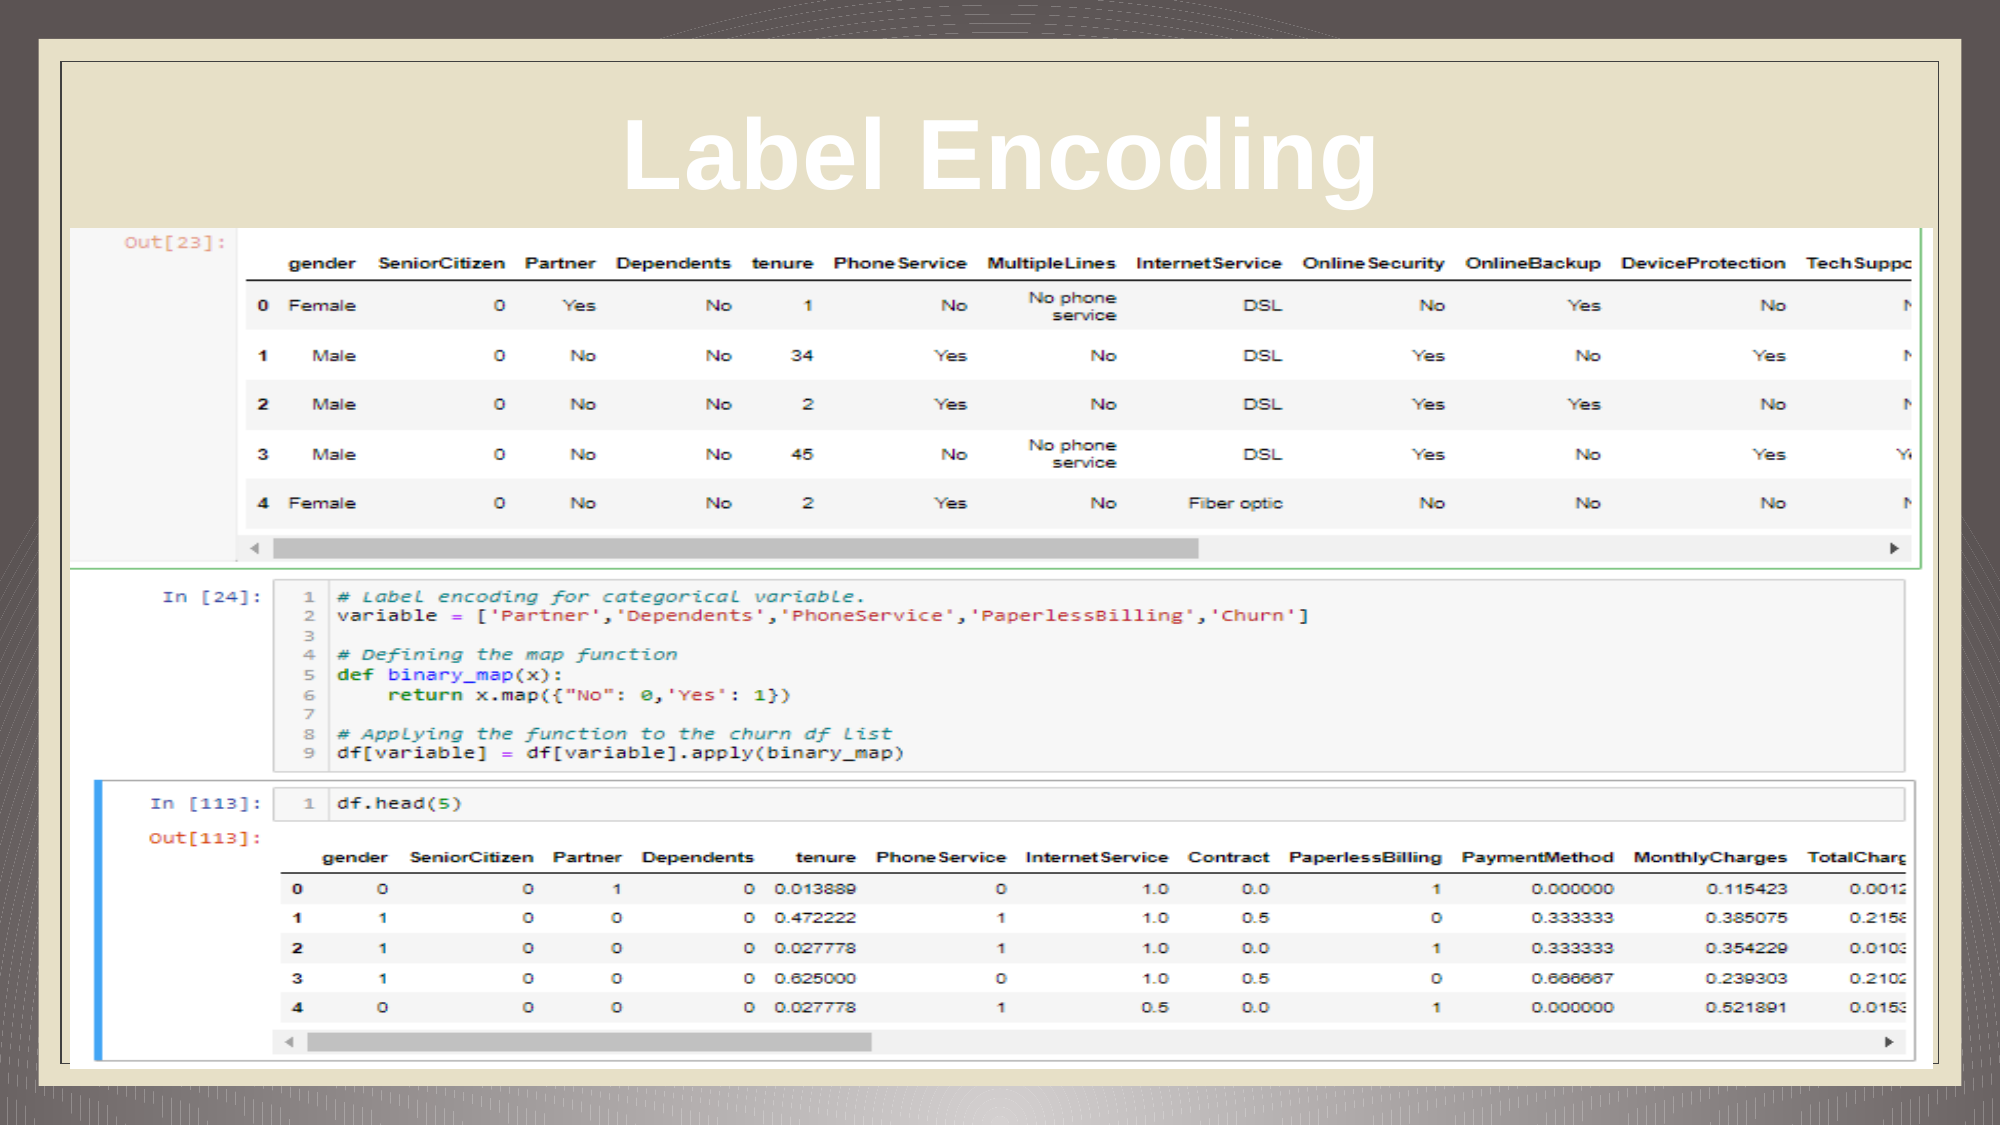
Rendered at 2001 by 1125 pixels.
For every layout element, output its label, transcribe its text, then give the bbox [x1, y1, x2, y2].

title Label Encoding [70, 34, 1933, 223]
picture [70, 228, 1933, 1069]
